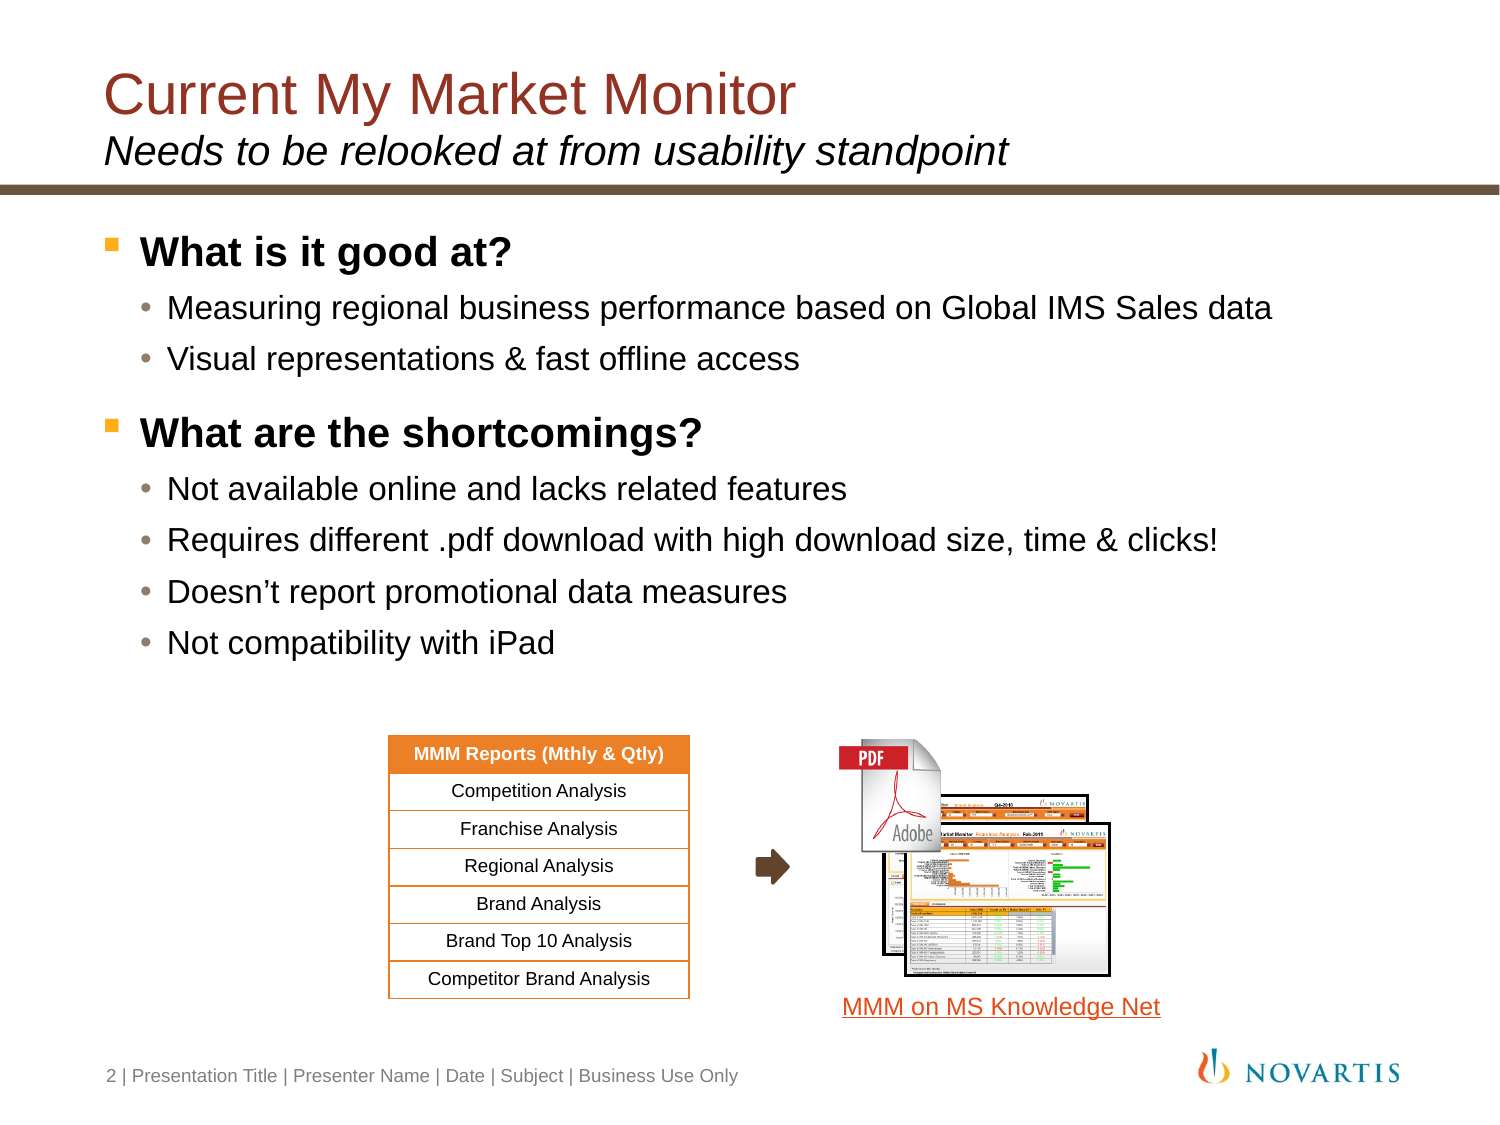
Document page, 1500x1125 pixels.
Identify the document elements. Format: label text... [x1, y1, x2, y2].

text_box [839, 737, 1109, 974]
picture [1192, 1040, 1405, 1092]
table_cell Franchise Analysis [390, 811, 688, 848]
text_box [757, 850, 789, 884]
table_cell Competition Analysis [390, 774, 688, 810]
text_box MMM on MS Knowledge Net [817, 983, 1186, 1029]
table_cell Regional Analysis [390, 849, 688, 885]
table_header MMM Reports (Mthly & Qtly) [390, 736, 688, 773]
table_cell Brand Top 10 Analysis [390, 924, 688, 960]
footer 2 | Presentation Title | Presenter Name | Date | Subject | Business Use Only [90, 1056, 1162, 1095]
list What is it good at? Measuring regional business performance based on Global IMS Sales data Visual representations & fast offline access What are the shortcomings? Not available online and lacks related features Requires different .pdf download with high download size, time & clicks! Doesn’t report promotional data measures Not compatibility with iPad [86, 220, 1451, 698]
title Current My Market Monitor Needs to be relooked at from usability standpoint [88, 53, 1483, 183]
table_cell Brand Analysis [390, 887, 688, 923]
table_cell Competitor Brand Analysis [390, 962, 688, 998]
